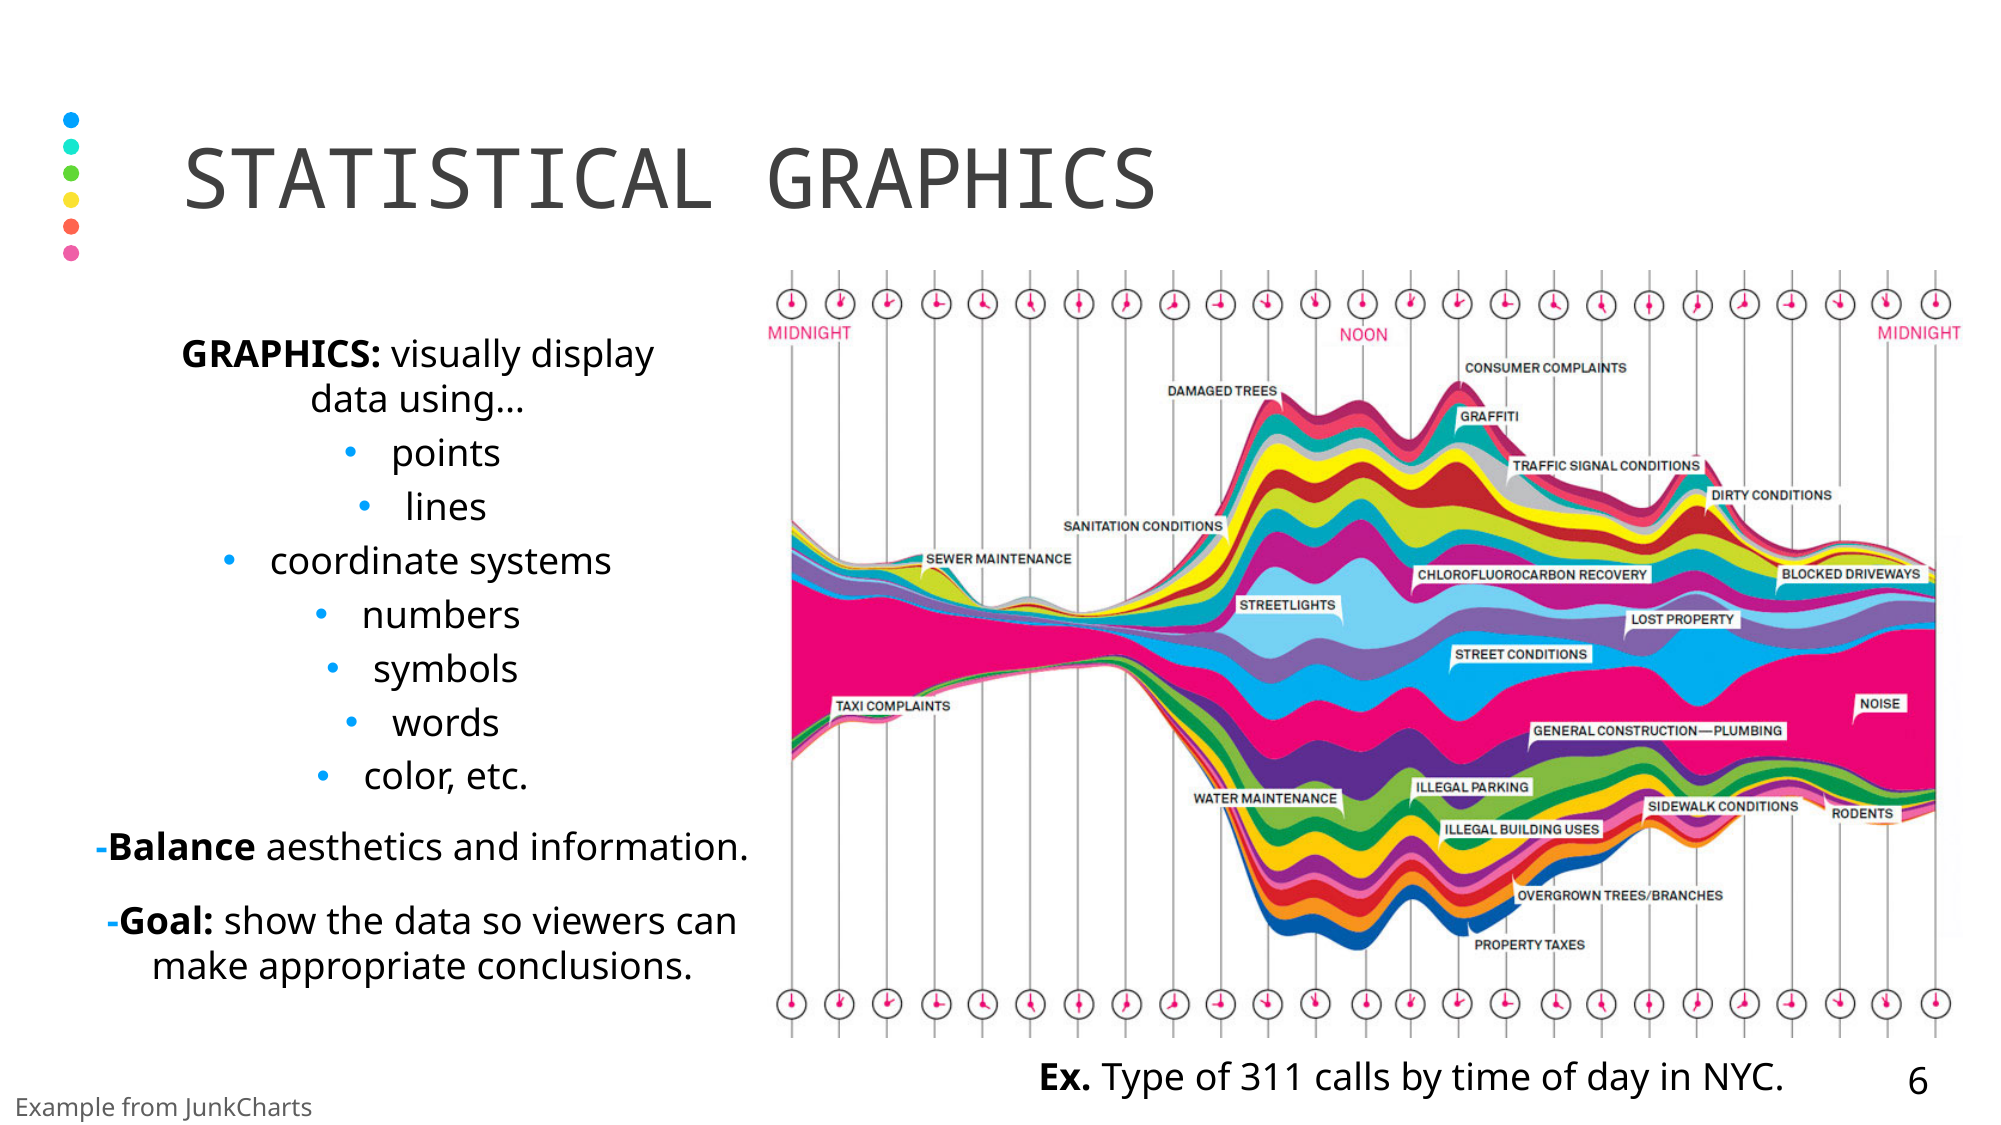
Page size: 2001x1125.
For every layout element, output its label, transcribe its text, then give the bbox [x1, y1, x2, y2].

picture [766, 269, 1964, 1039]
list Graphics: visually display data using… points lines coordinate systems numbers symbols words color, etc. -Balance aesthetics and information. -Goal: show the data so viewers can make appropriate conclusions. [78, 270, 768, 1047]
slide_number 6 [1803, 1057, 1932, 1118]
title Statistical graphics [180, 69, 1830, 270]
text_box Example from JunkCharts [0, 1083, 387, 1125]
text_box Ex. Type of 311 calls by time of day in NYC. [1023, 1045, 1801, 1106]
text_box 6 [1893, 1049, 1979, 1110]
